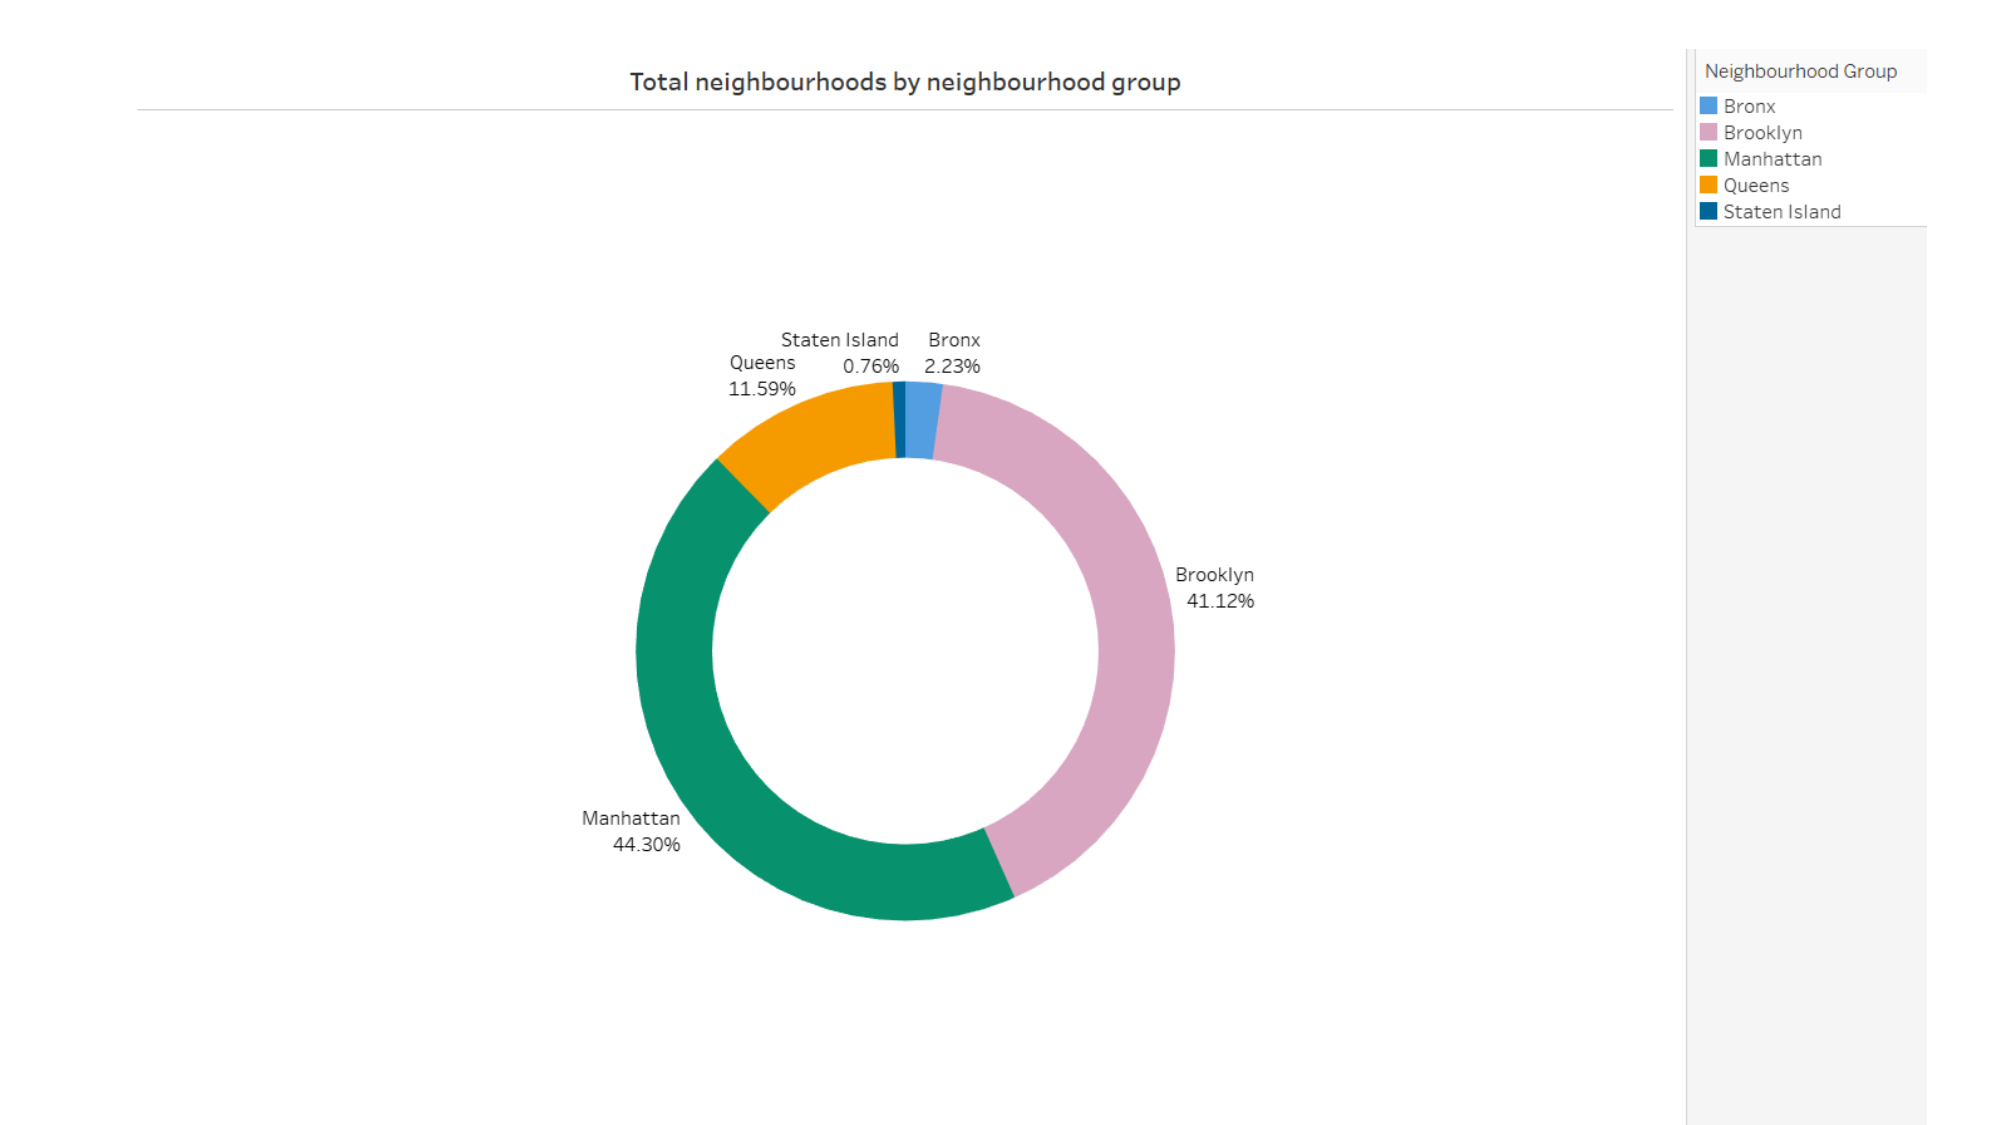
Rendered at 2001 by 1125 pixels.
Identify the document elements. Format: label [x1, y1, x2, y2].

picture [135, 49, 1928, 1125]
